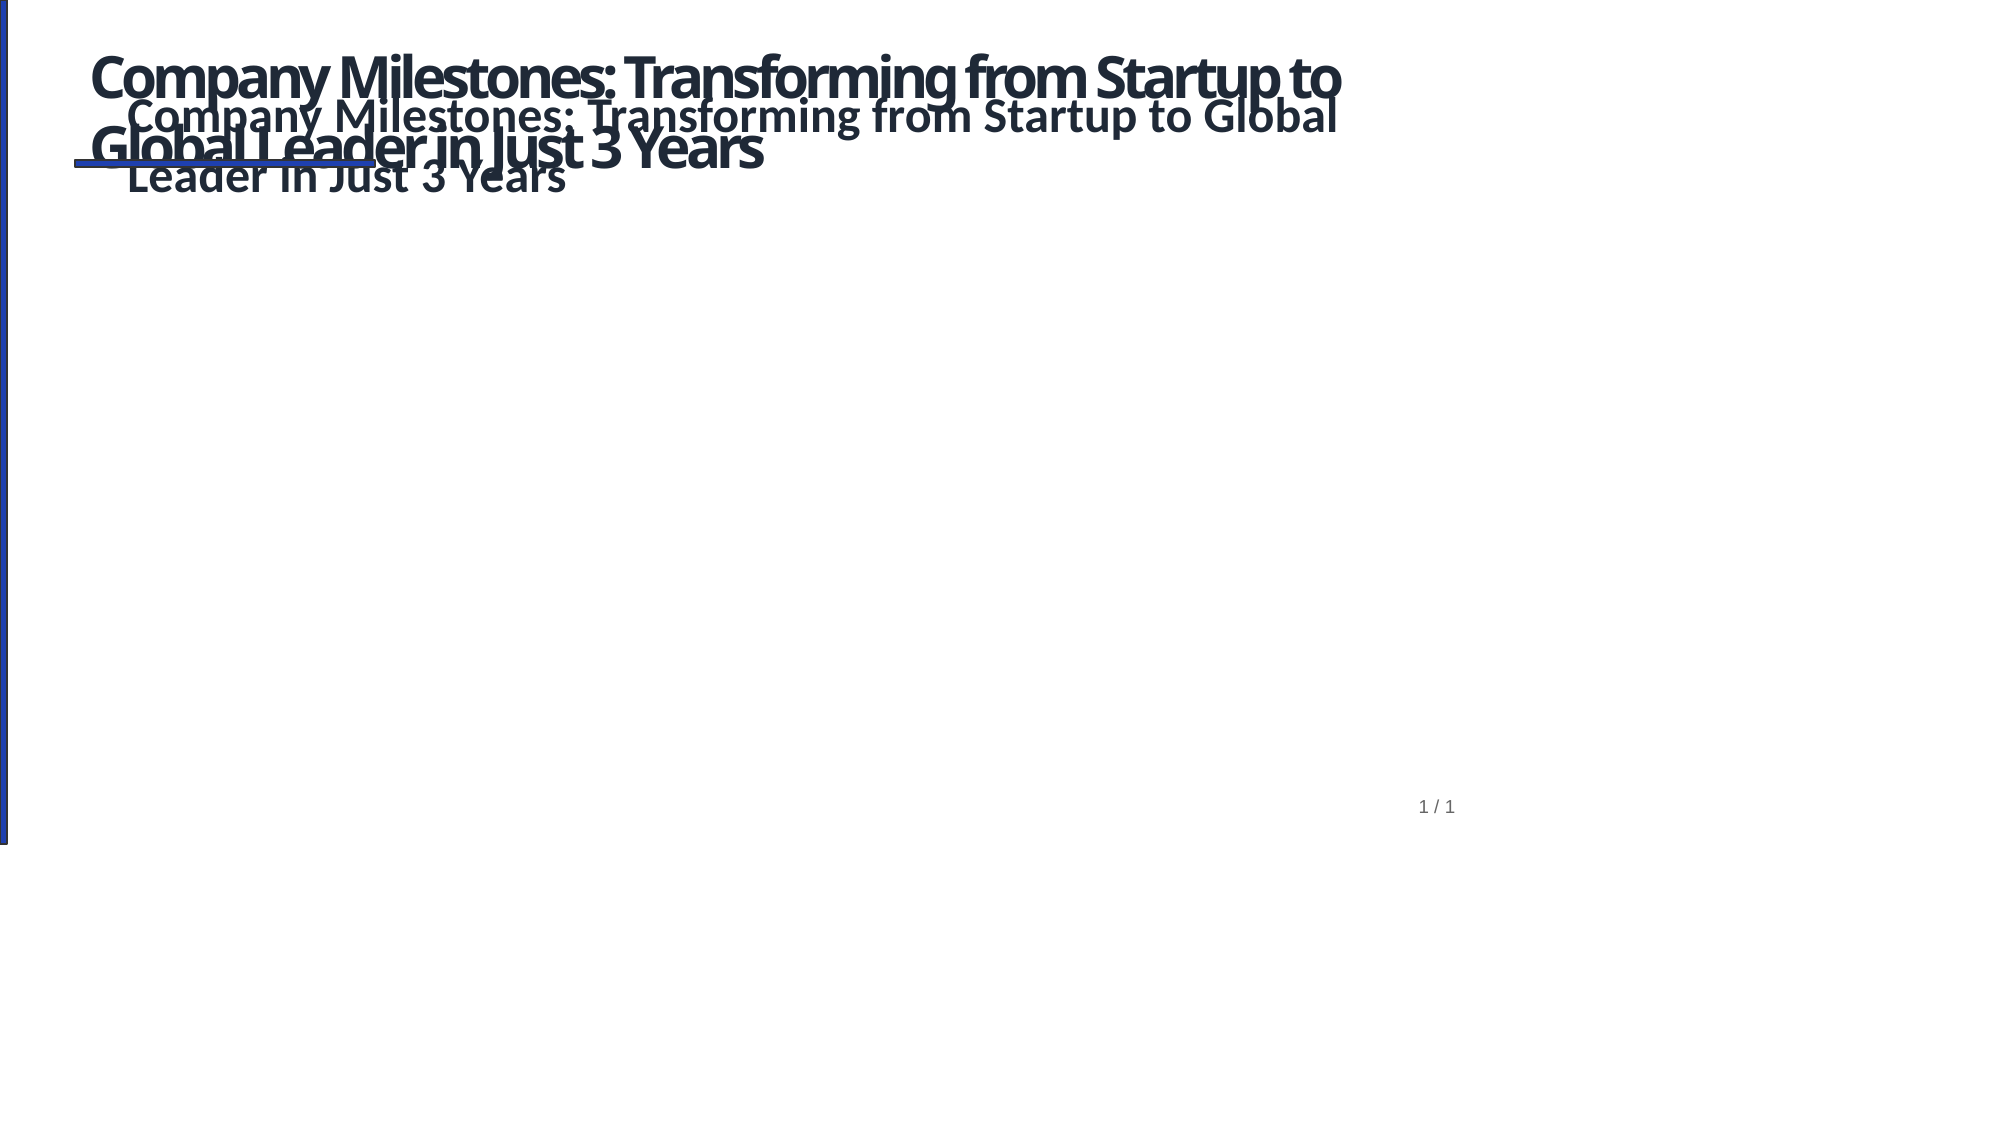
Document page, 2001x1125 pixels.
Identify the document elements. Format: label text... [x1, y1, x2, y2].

text_box Company Milestones: Transforming from Startup to Global Leader in Just 3 Years [112, 145, 1388, 225]
text_box [0, 0, 8, 844]
text_box Company Milestones: Transforming from Startup to Global Leader in Just 3 Years [74, 75, 1425, 145]
text_box 1 / 1 [1349, 783, 1470, 829]
text_box [74, 159, 375, 168]
